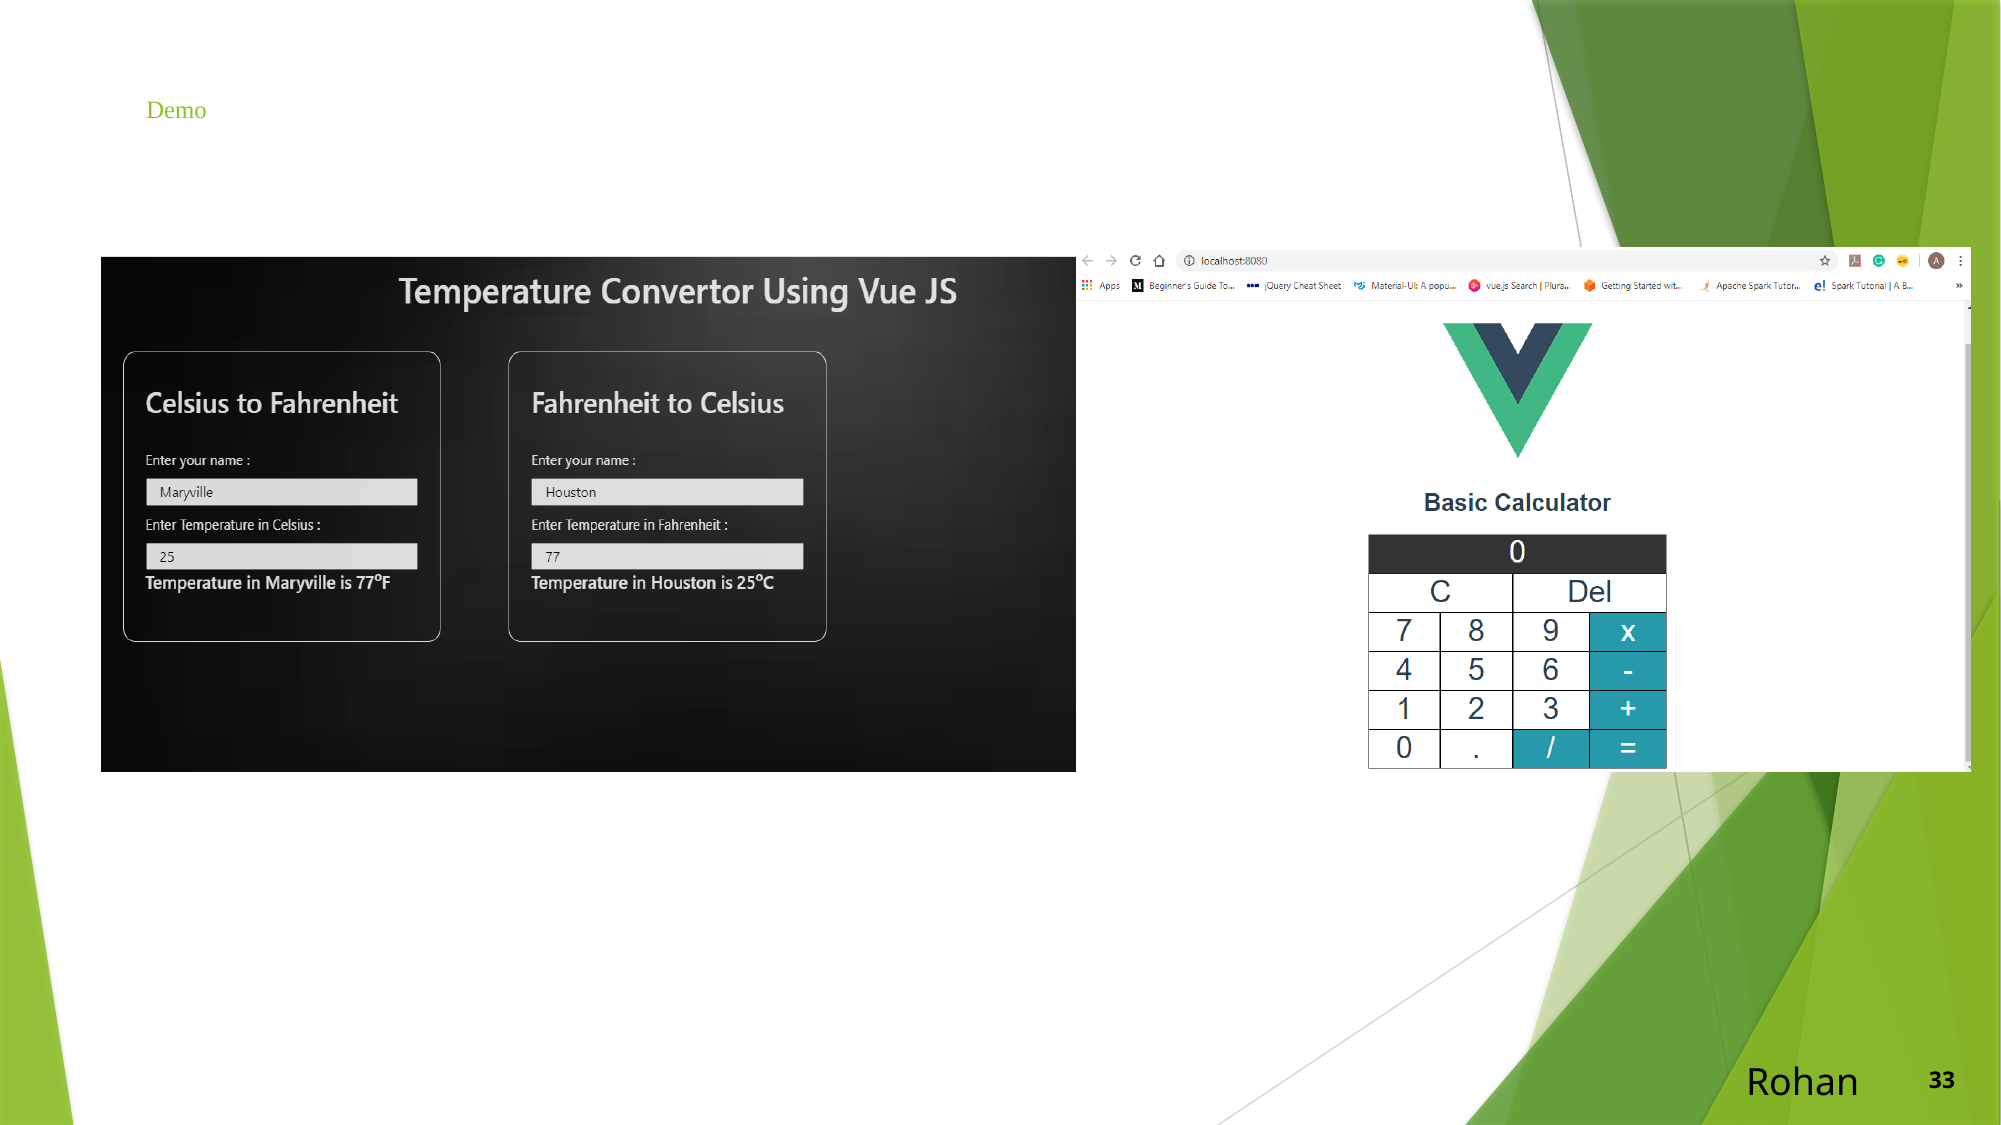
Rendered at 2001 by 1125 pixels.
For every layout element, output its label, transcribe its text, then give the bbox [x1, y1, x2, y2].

text_box Rohan [1731, 1050, 2000, 1110]
picture [100, 247, 1971, 773]
title Demo [131, 56, 1542, 192]
